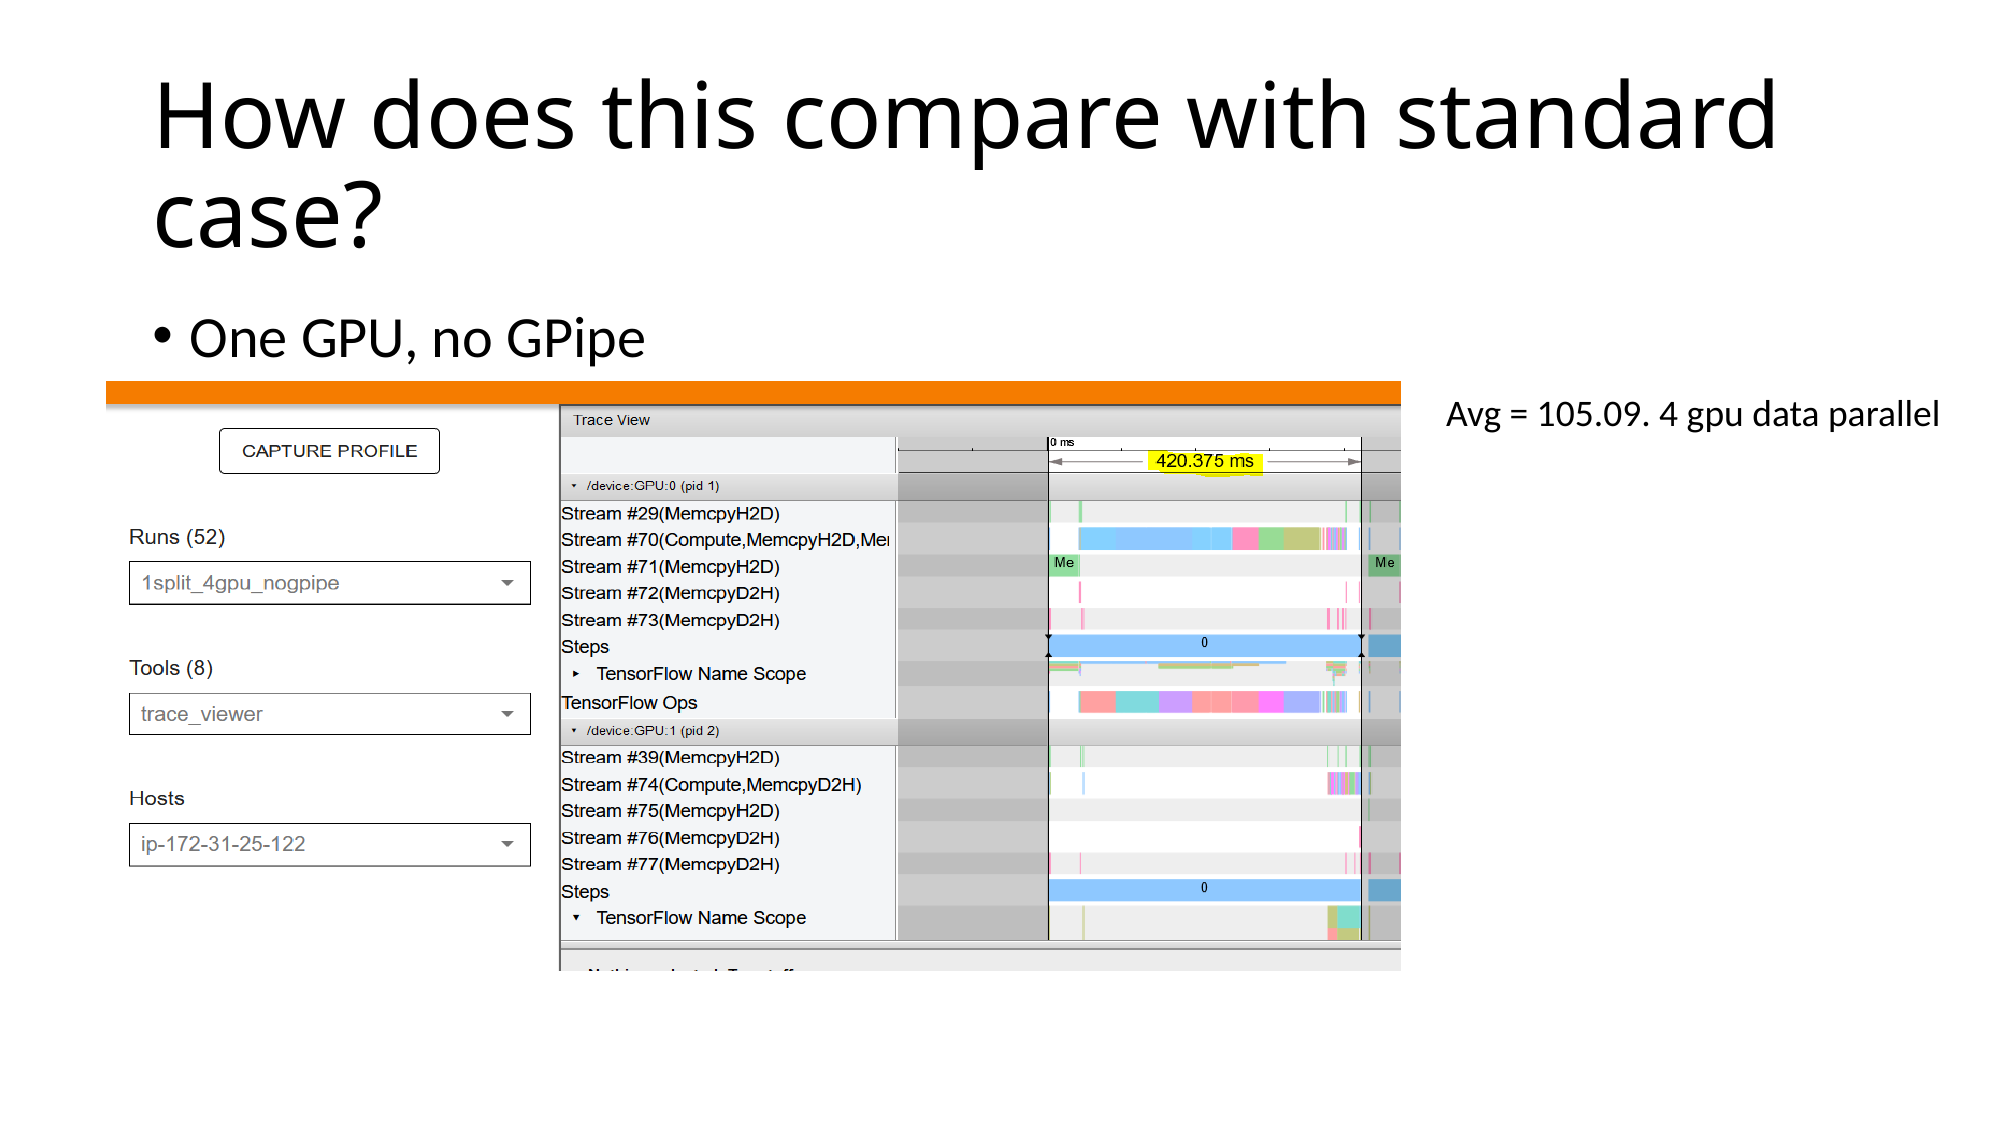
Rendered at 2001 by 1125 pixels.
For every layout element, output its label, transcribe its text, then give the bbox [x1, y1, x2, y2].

picture [106, 381, 1401, 971]
list One GPU, no GPipe [137, 299, 1863, 1014]
title How does this compare with standard case? [137, 59, 1863, 278]
text_box Avg = 105.09. 4 gpu data parallel [1431, 381, 1985, 441]
